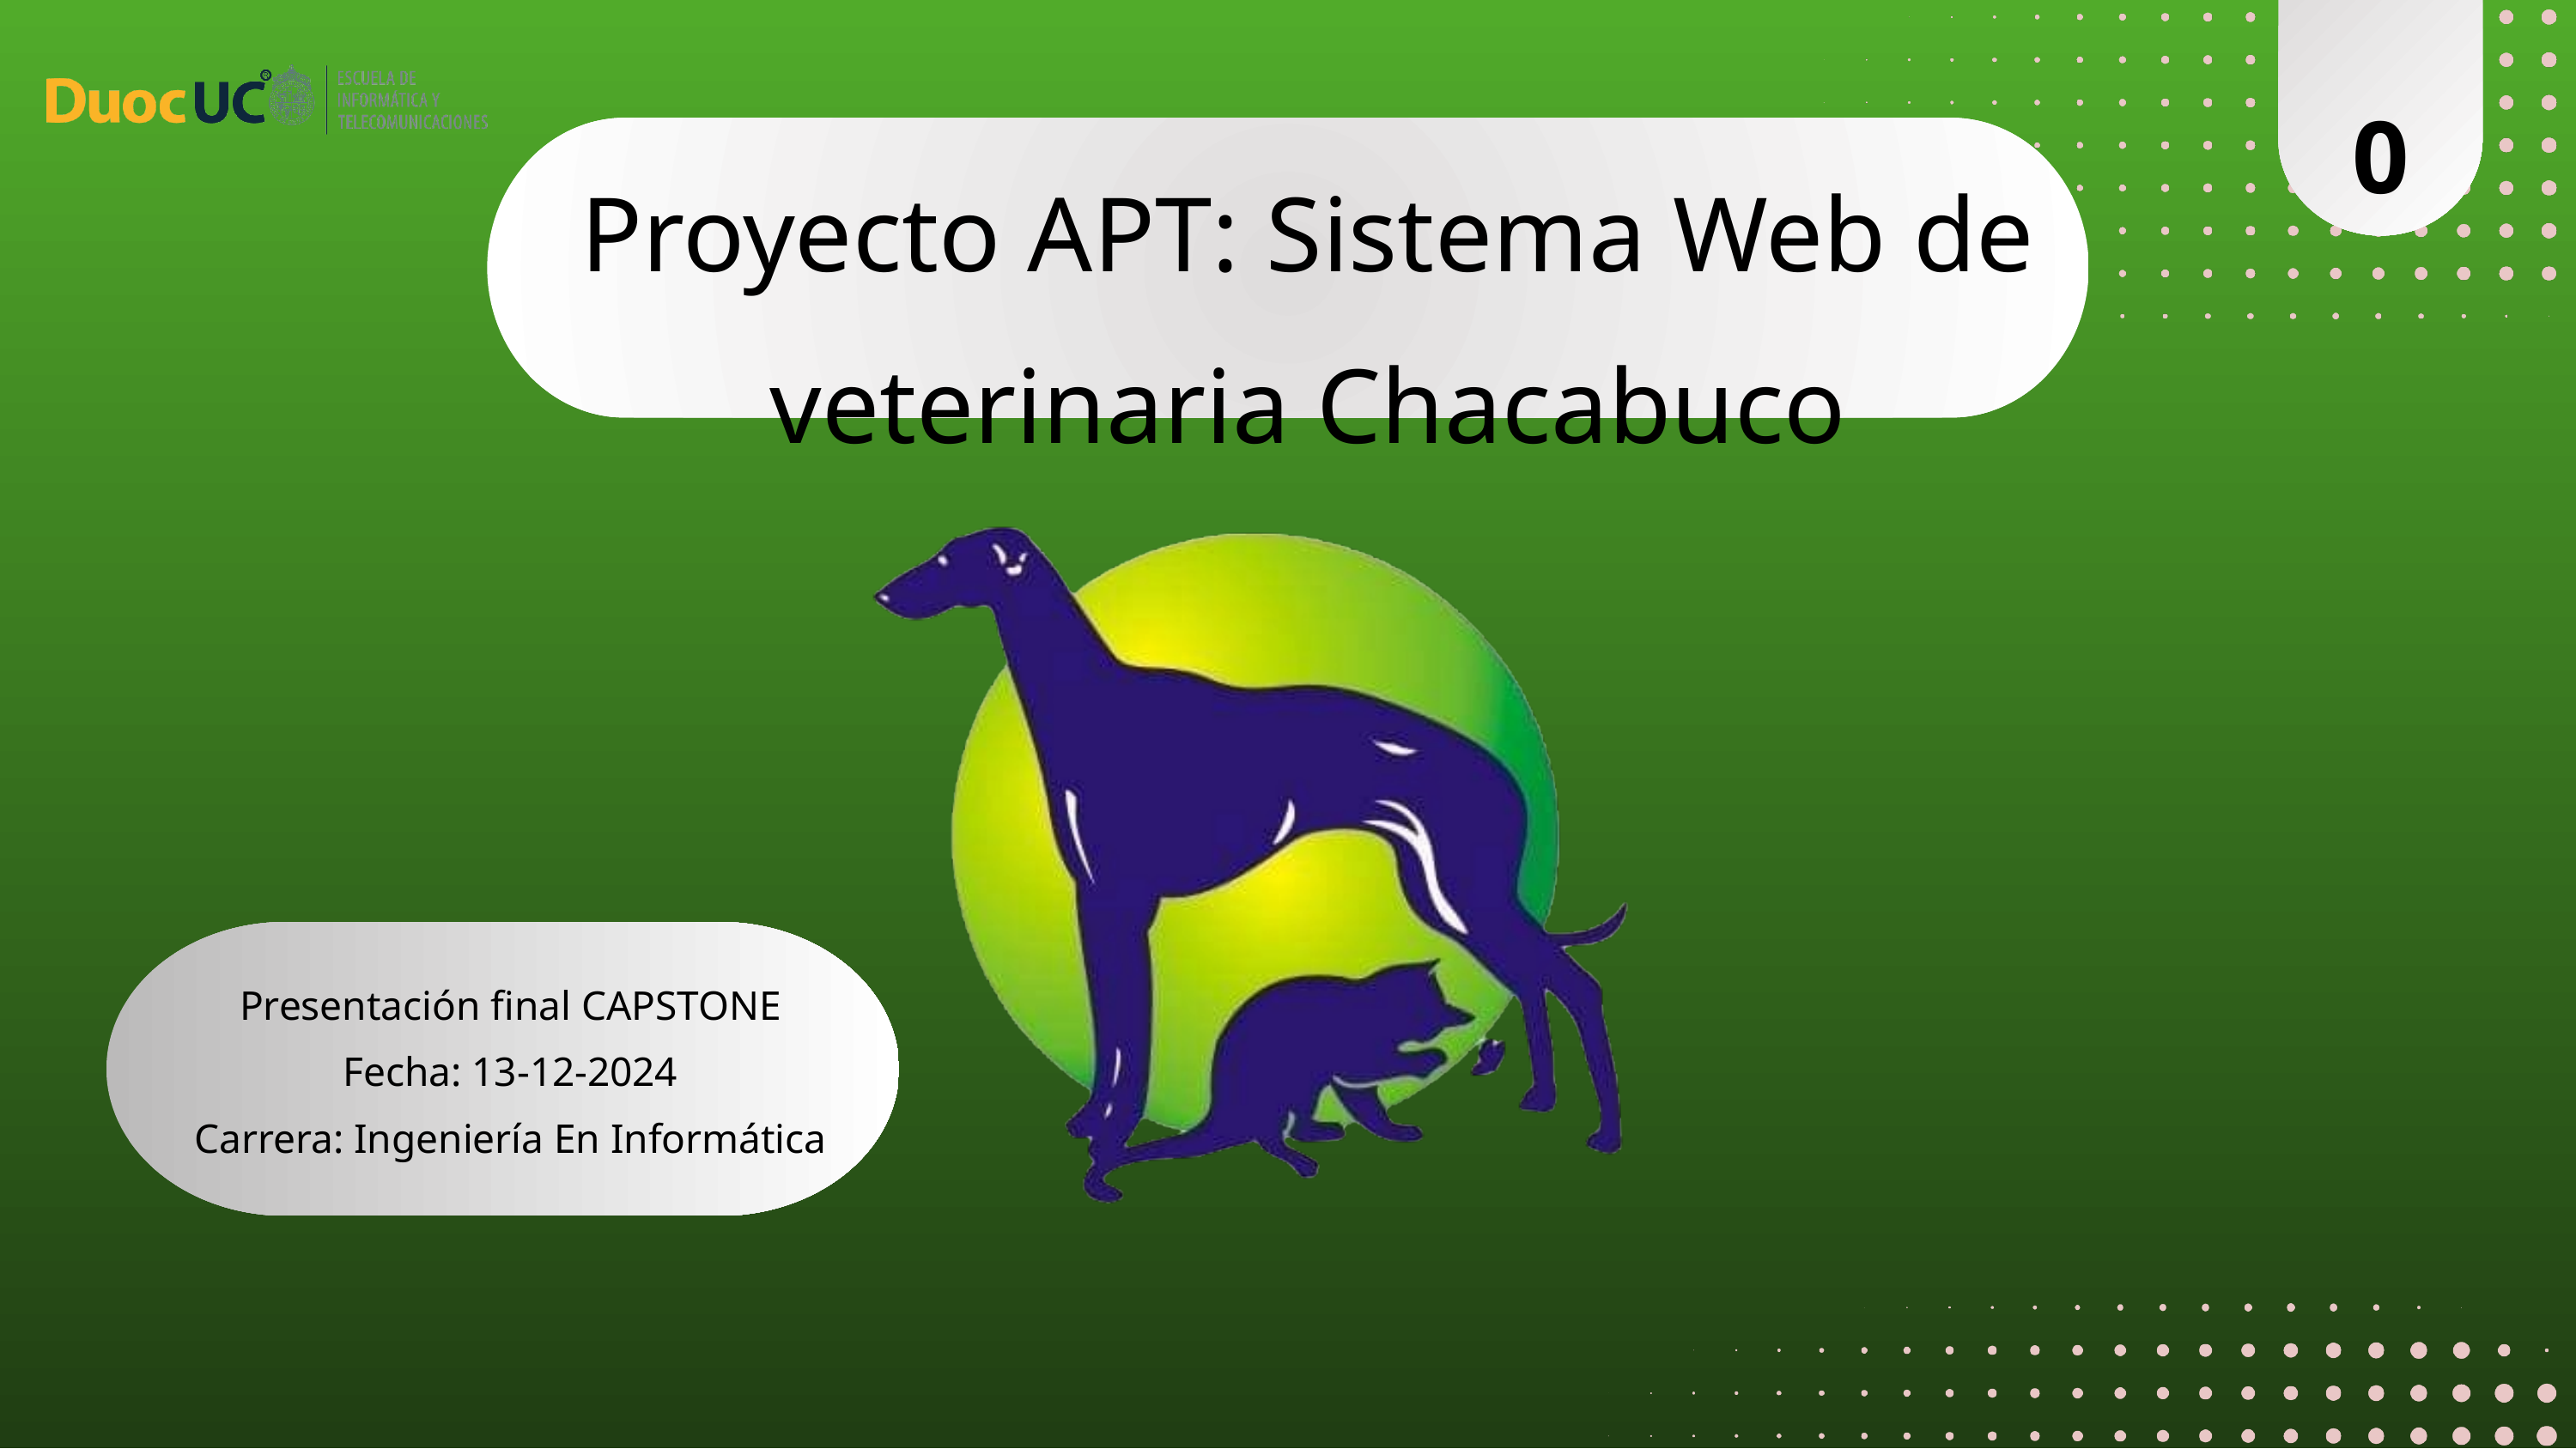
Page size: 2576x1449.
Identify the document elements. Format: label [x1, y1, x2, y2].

text_box [2269, 0, 2491, 236]
text_box [0, 0, 2576, 1449]
text_box [106, 896, 854, 1216]
picture [858, 488, 1685, 1233]
text_box [487, 85, 2089, 418]
picture [44, 0, 488, 320]
